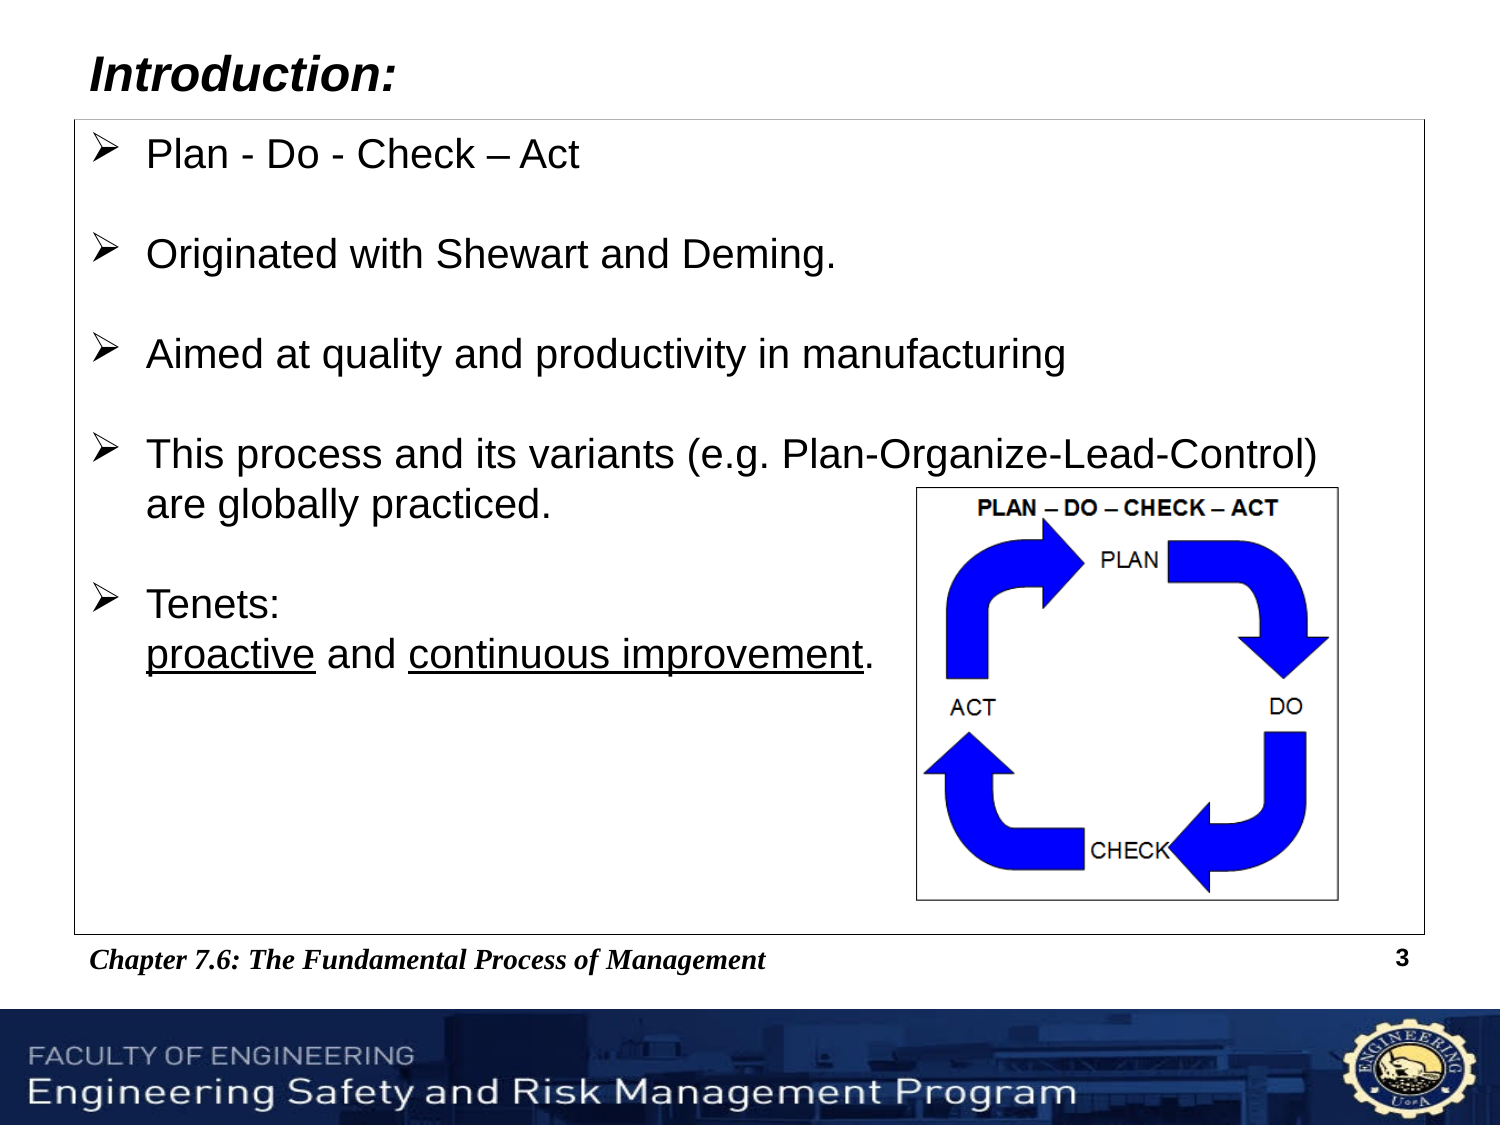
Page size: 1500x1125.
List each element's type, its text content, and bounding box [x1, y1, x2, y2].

text_box Introduction: [74, 29, 1425, 120]
picture [0, 1008, 1500, 1125]
text_box 3 [1274, 935, 1425, 973]
text_box Chapter 7.6: The Fundamental Process of Management [74, 934, 900, 985]
picture [916, 486, 1341, 903]
text_box Plan - Do - Check – Act Originated with Shewart and Deming. Aimed at quality and productivity in manufacturing This process and its variants (e.g. Plan-Organize-Lead-Control) are globally practiced. Tenets: proactive and continuous improvement. [74, 120, 1425, 935]
